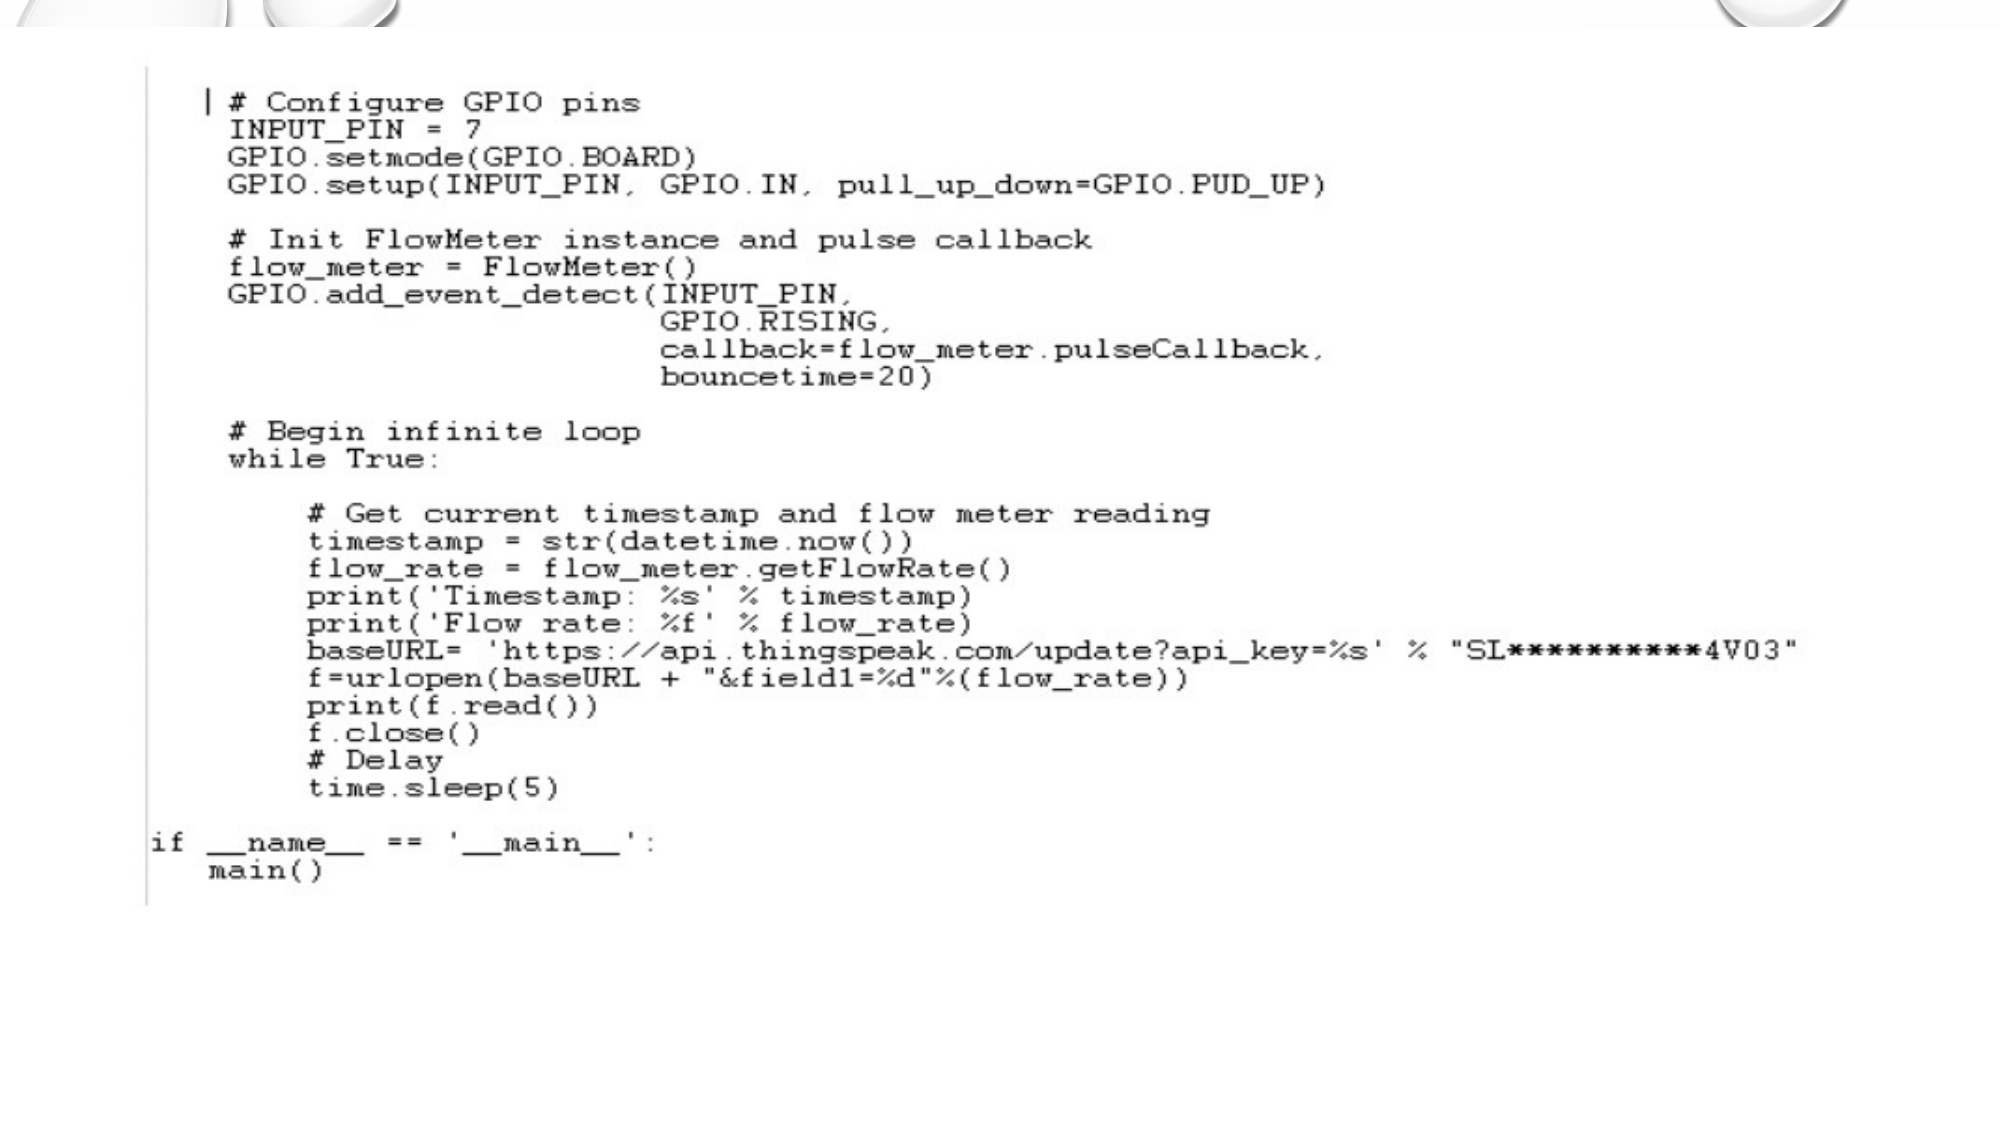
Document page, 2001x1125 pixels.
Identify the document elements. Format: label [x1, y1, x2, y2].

picture [0, 0, 2000, 27]
list [0, 27, 2000, 1125]
